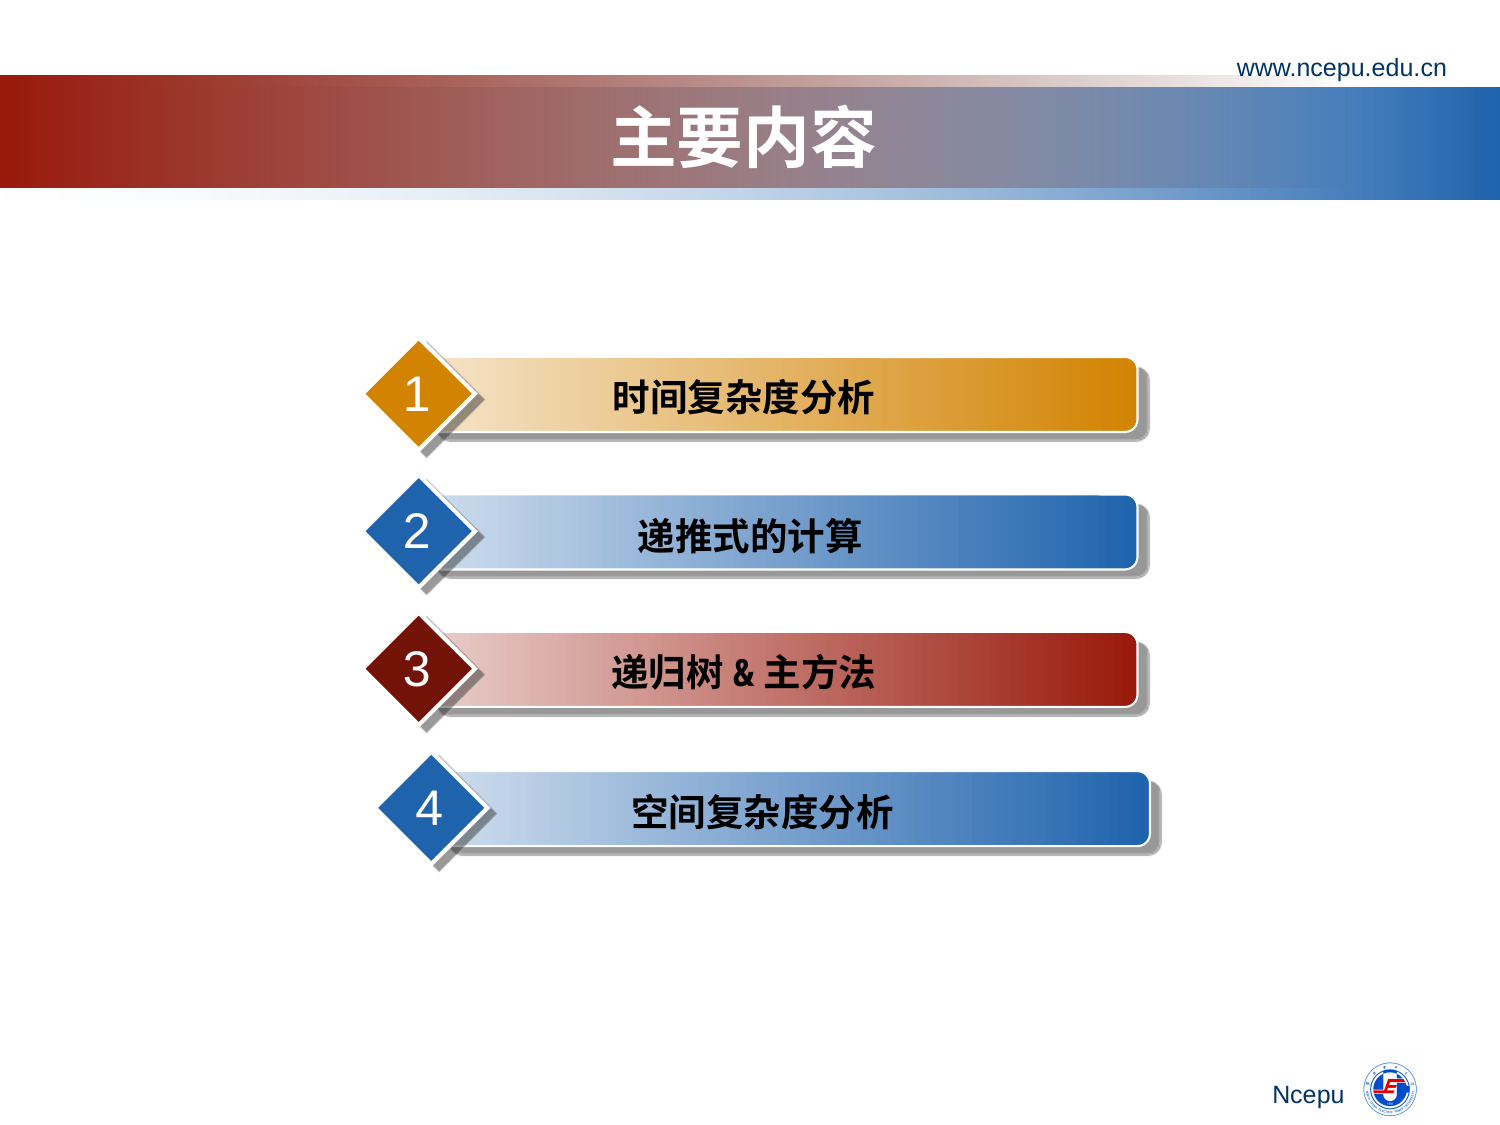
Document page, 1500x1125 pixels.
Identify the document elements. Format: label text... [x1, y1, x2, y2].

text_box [362, 474, 1138, 588]
footer Ncepu [884, 1071, 1360, 1117]
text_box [374, 751, 1150, 865]
slide_number www.ncepu.edu.cn [1112, 44, 1463, 85]
title 主要内容 [137, 89, 1351, 183]
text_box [362, 612, 1138, 725]
picture [1359, 1054, 1425, 1125]
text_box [362, 337, 1138, 450]
